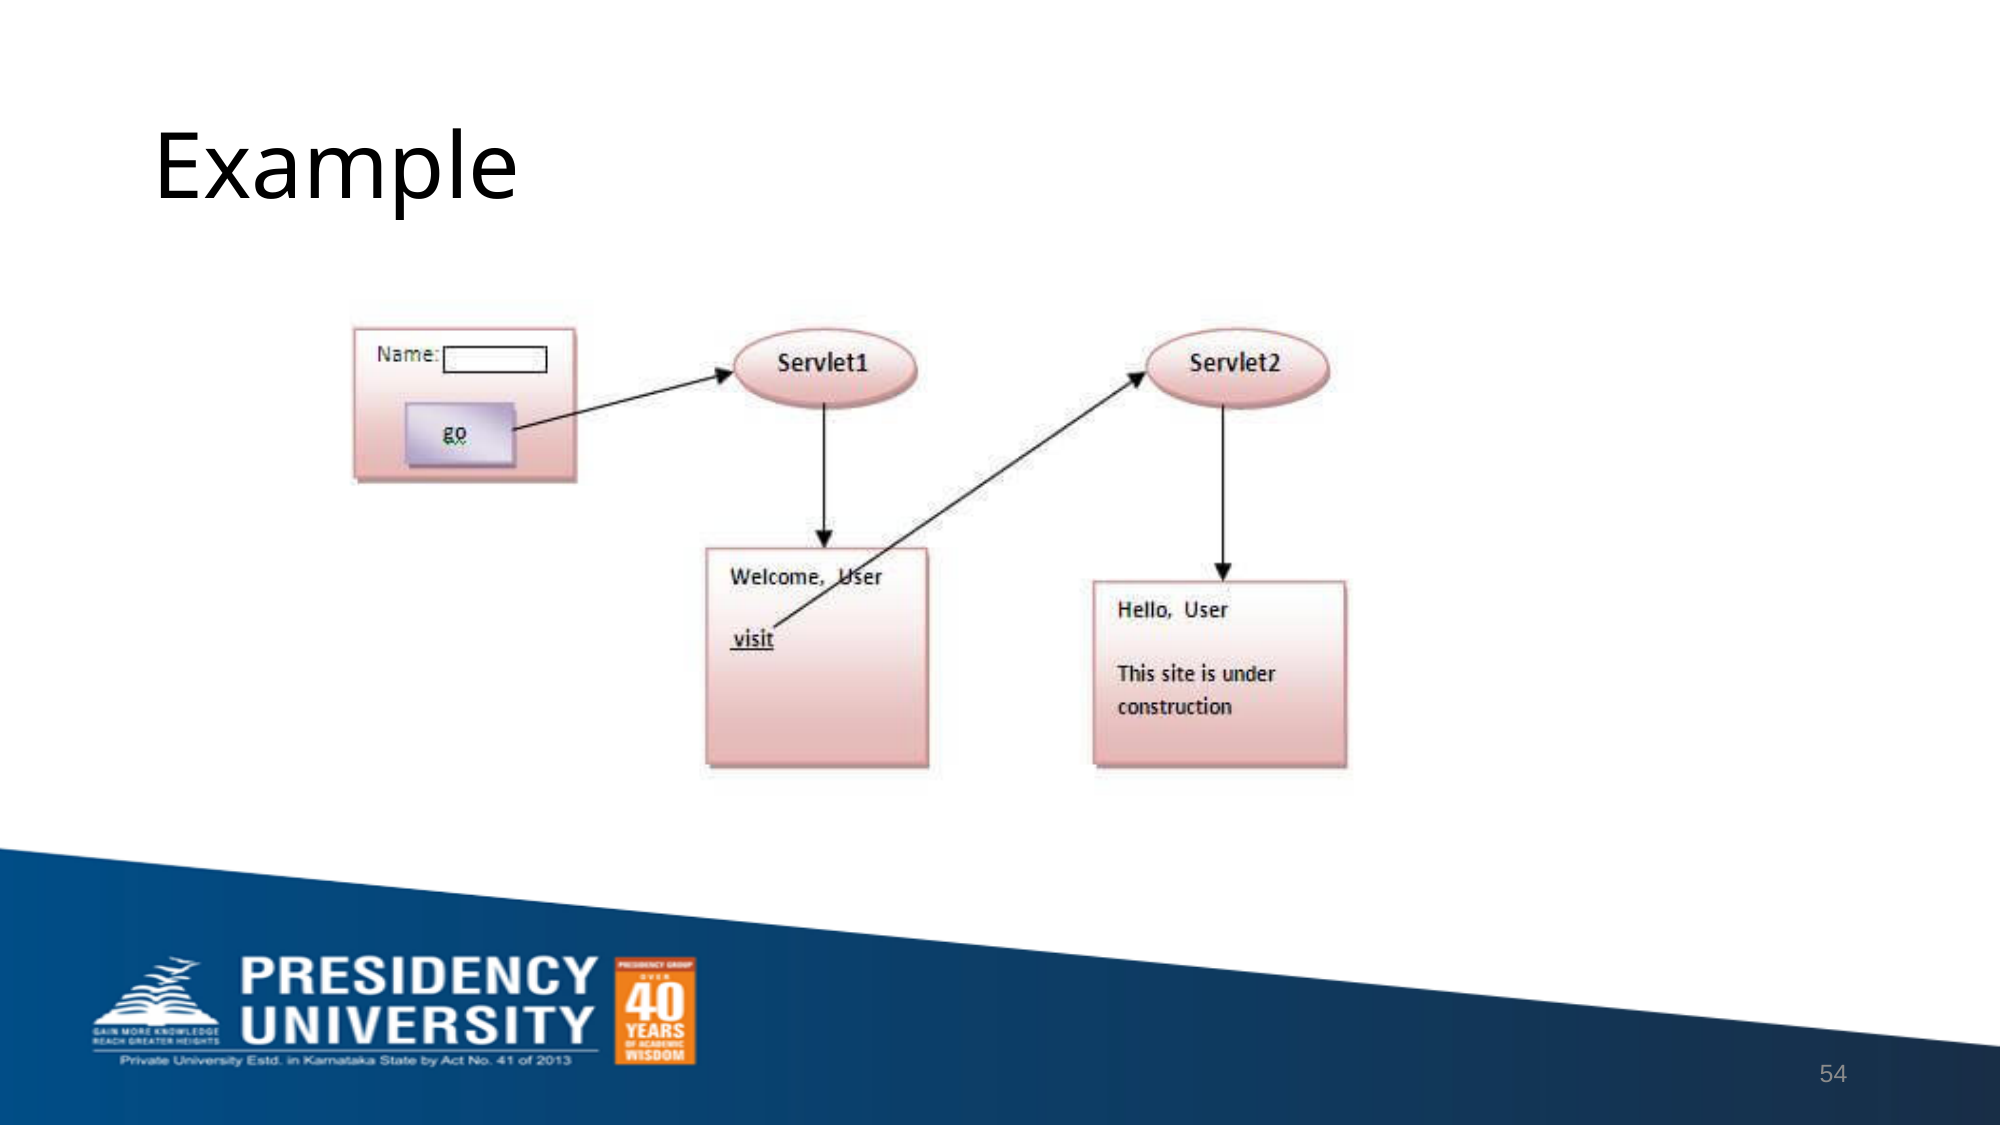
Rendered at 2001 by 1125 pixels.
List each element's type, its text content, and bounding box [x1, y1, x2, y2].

picture [0, 845, 2000, 1125]
slide_number 54 [1412, 1042, 1863, 1103]
title Example [137, 59, 1863, 278]
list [320, 269, 1475, 825]
